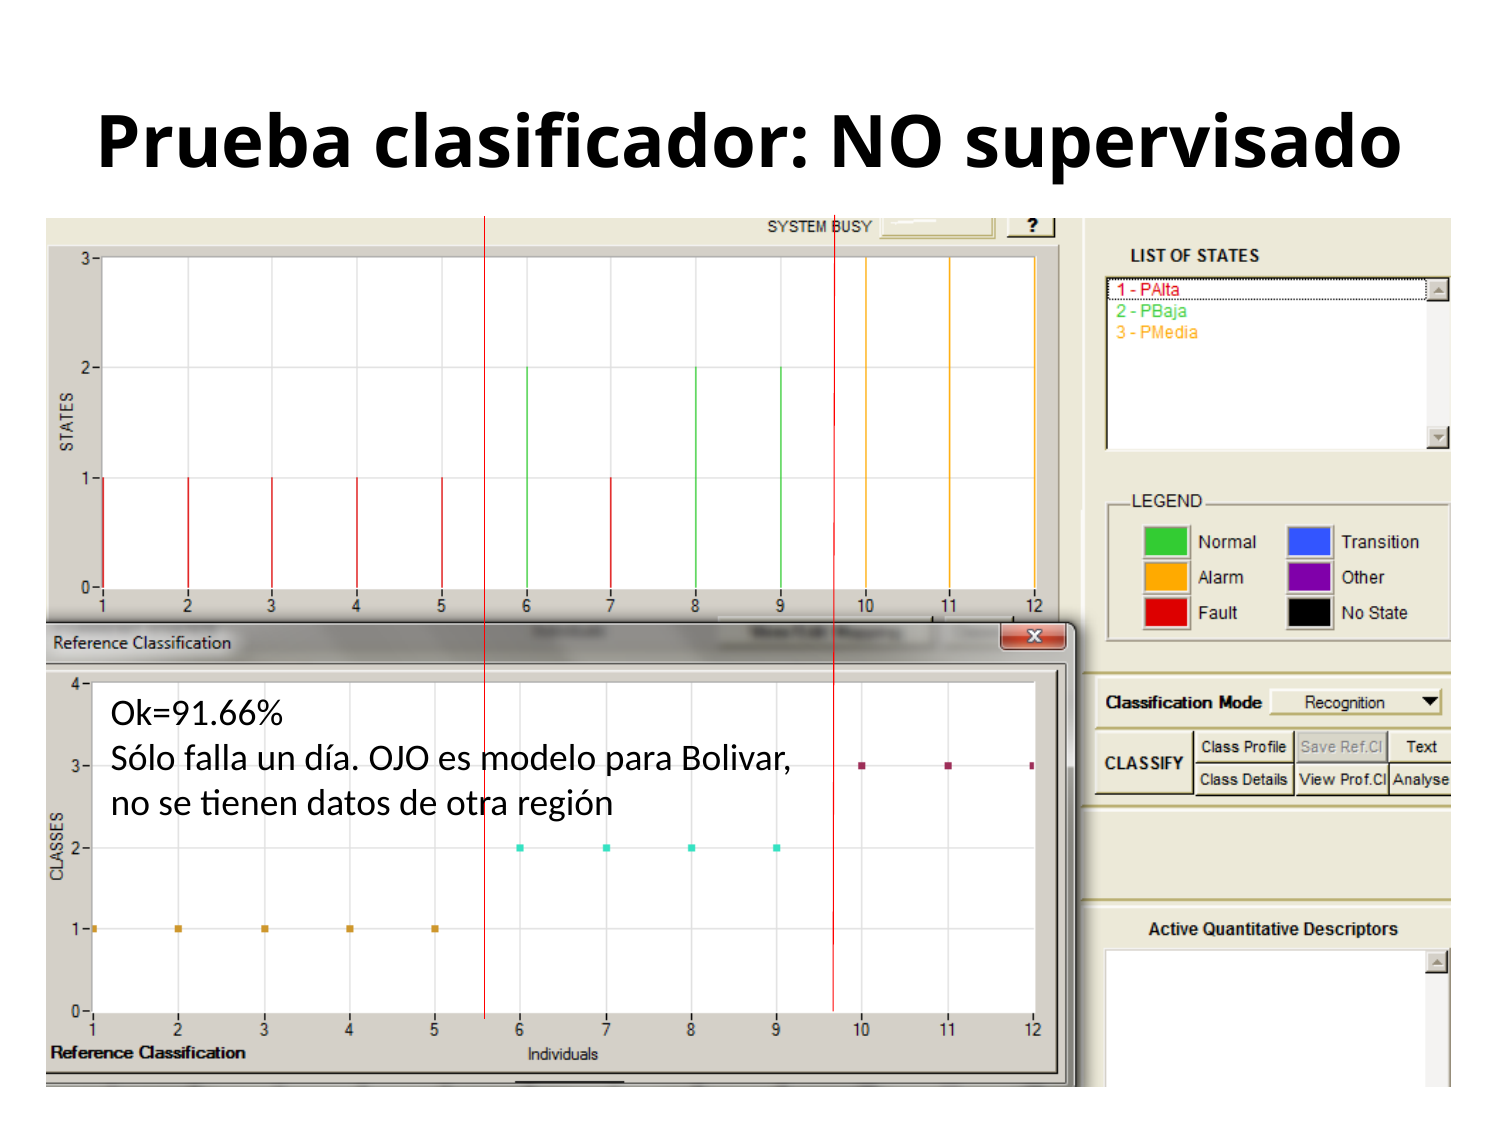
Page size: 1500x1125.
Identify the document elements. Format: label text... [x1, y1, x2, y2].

text_box Prueba clasificador: NO supervisado [74, 45, 1425, 218]
picture [46, 218, 1451, 1088]
